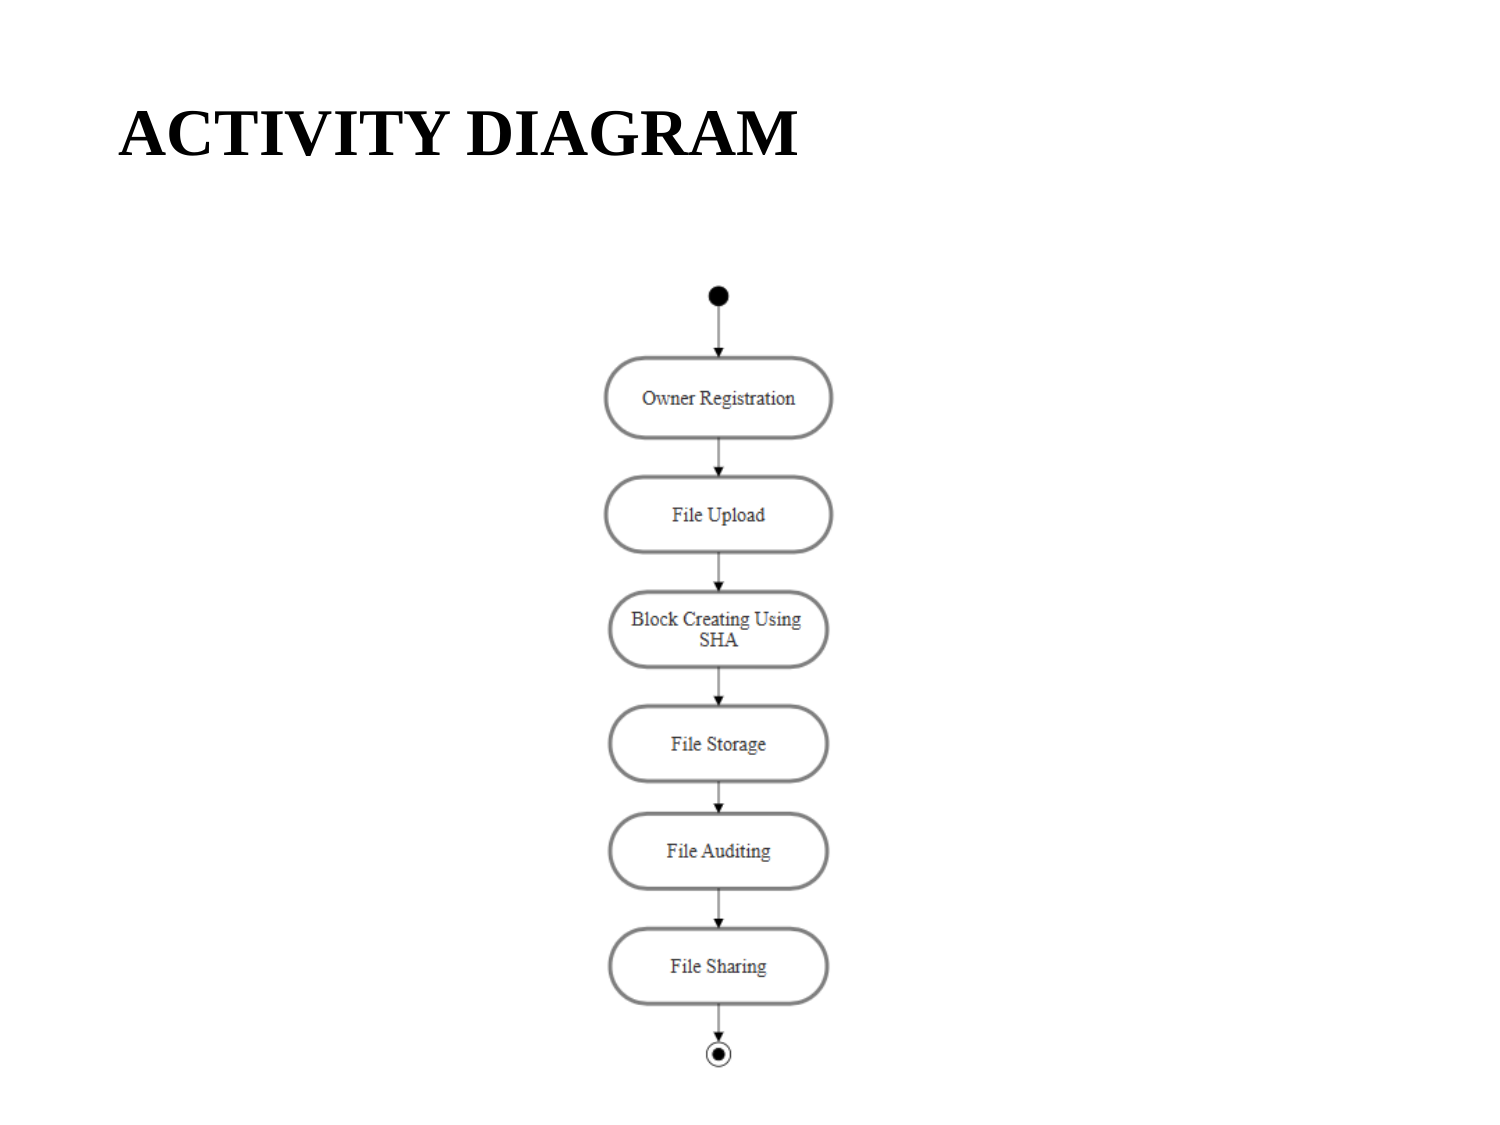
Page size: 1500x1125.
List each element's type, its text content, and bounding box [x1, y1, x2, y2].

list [399, 273, 983, 1080]
title ACTIVITY DIAGRAM [103, 24, 1397, 243]
